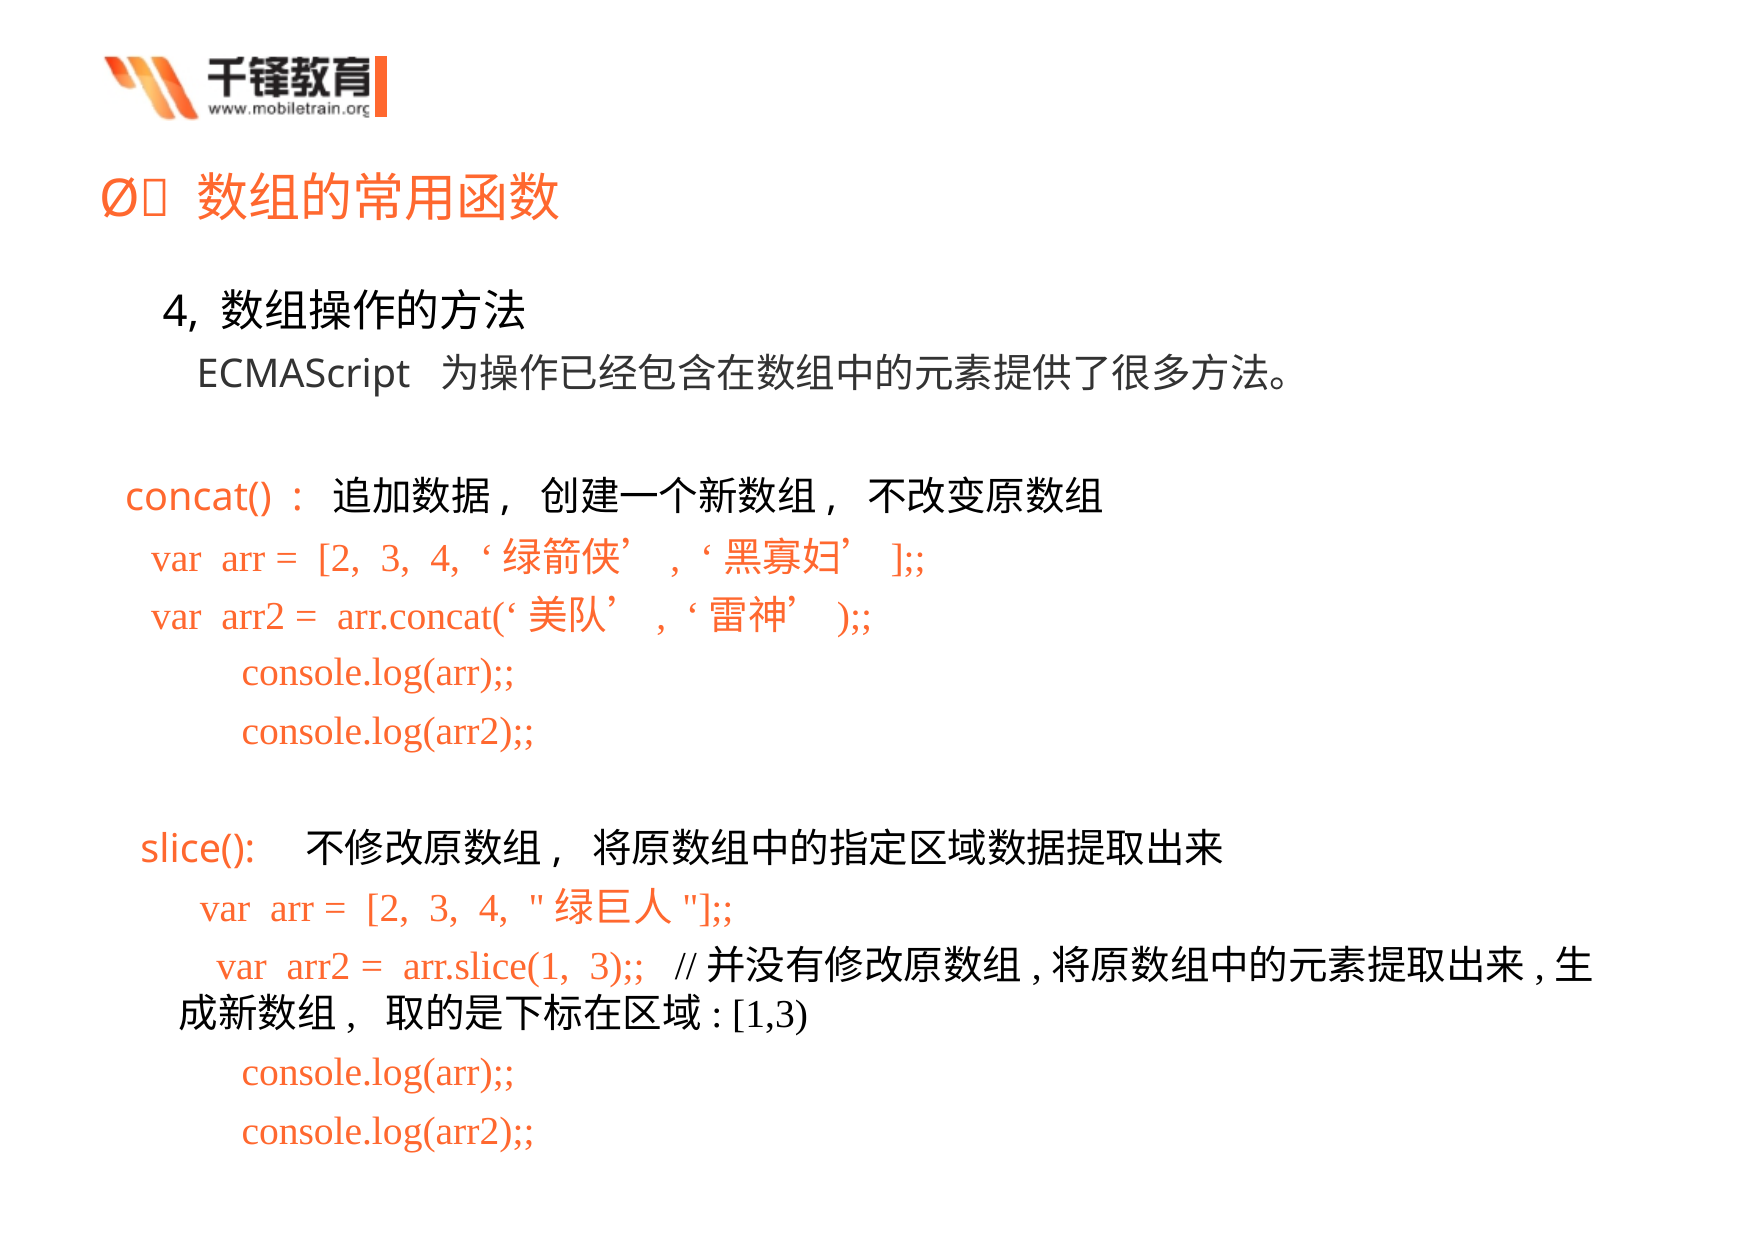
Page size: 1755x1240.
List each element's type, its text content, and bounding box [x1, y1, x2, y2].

text_box Ø 数组的常用函数 [99, 158, 561, 235]
text_box slice():   不修改原数组,  将原数组中的指定区域数据提取出来 [140, 818, 1225, 879]
text_box concat()  :  追加数据,  创建一个新数组,  不改变原数组 [125, 466, 1104, 527]
text_box [374, 54, 390, 119]
picture [101, 53, 372, 122]
text_box 4, 数组操作的方法 [162, 279, 528, 343]
text_box var arr = [2, 3, 4, ‘绿箭侠’, ‘黑寡妇’];; var arr2 = arr.concat(‘美队’, ‘雷神’);; [151, 527, 926, 645]
text_box ECMAScript  为操作已经包含在数组中的元素提供了很多方法。 [196, 343, 1310, 404]
text_box 成新数组, 取的是下标在区域: [1,3) [178, 983, 809, 1043]
text_box var arr2 = arr.slice(1, 3);; //并没有修改原数组,将原数组中的元素提取出来,生 [216, 935, 1594, 995]
text_box [98, 35, 1654, 1204]
text_box console.log(arr);; console.log(arr2);; [241, 1049, 536, 1160]
text_box var arr = [2, 3, 4, "绿巨人"];; [199, 877, 734, 937]
text_box console.log(arr);; console.log(arr2);; [241, 649, 536, 760]
